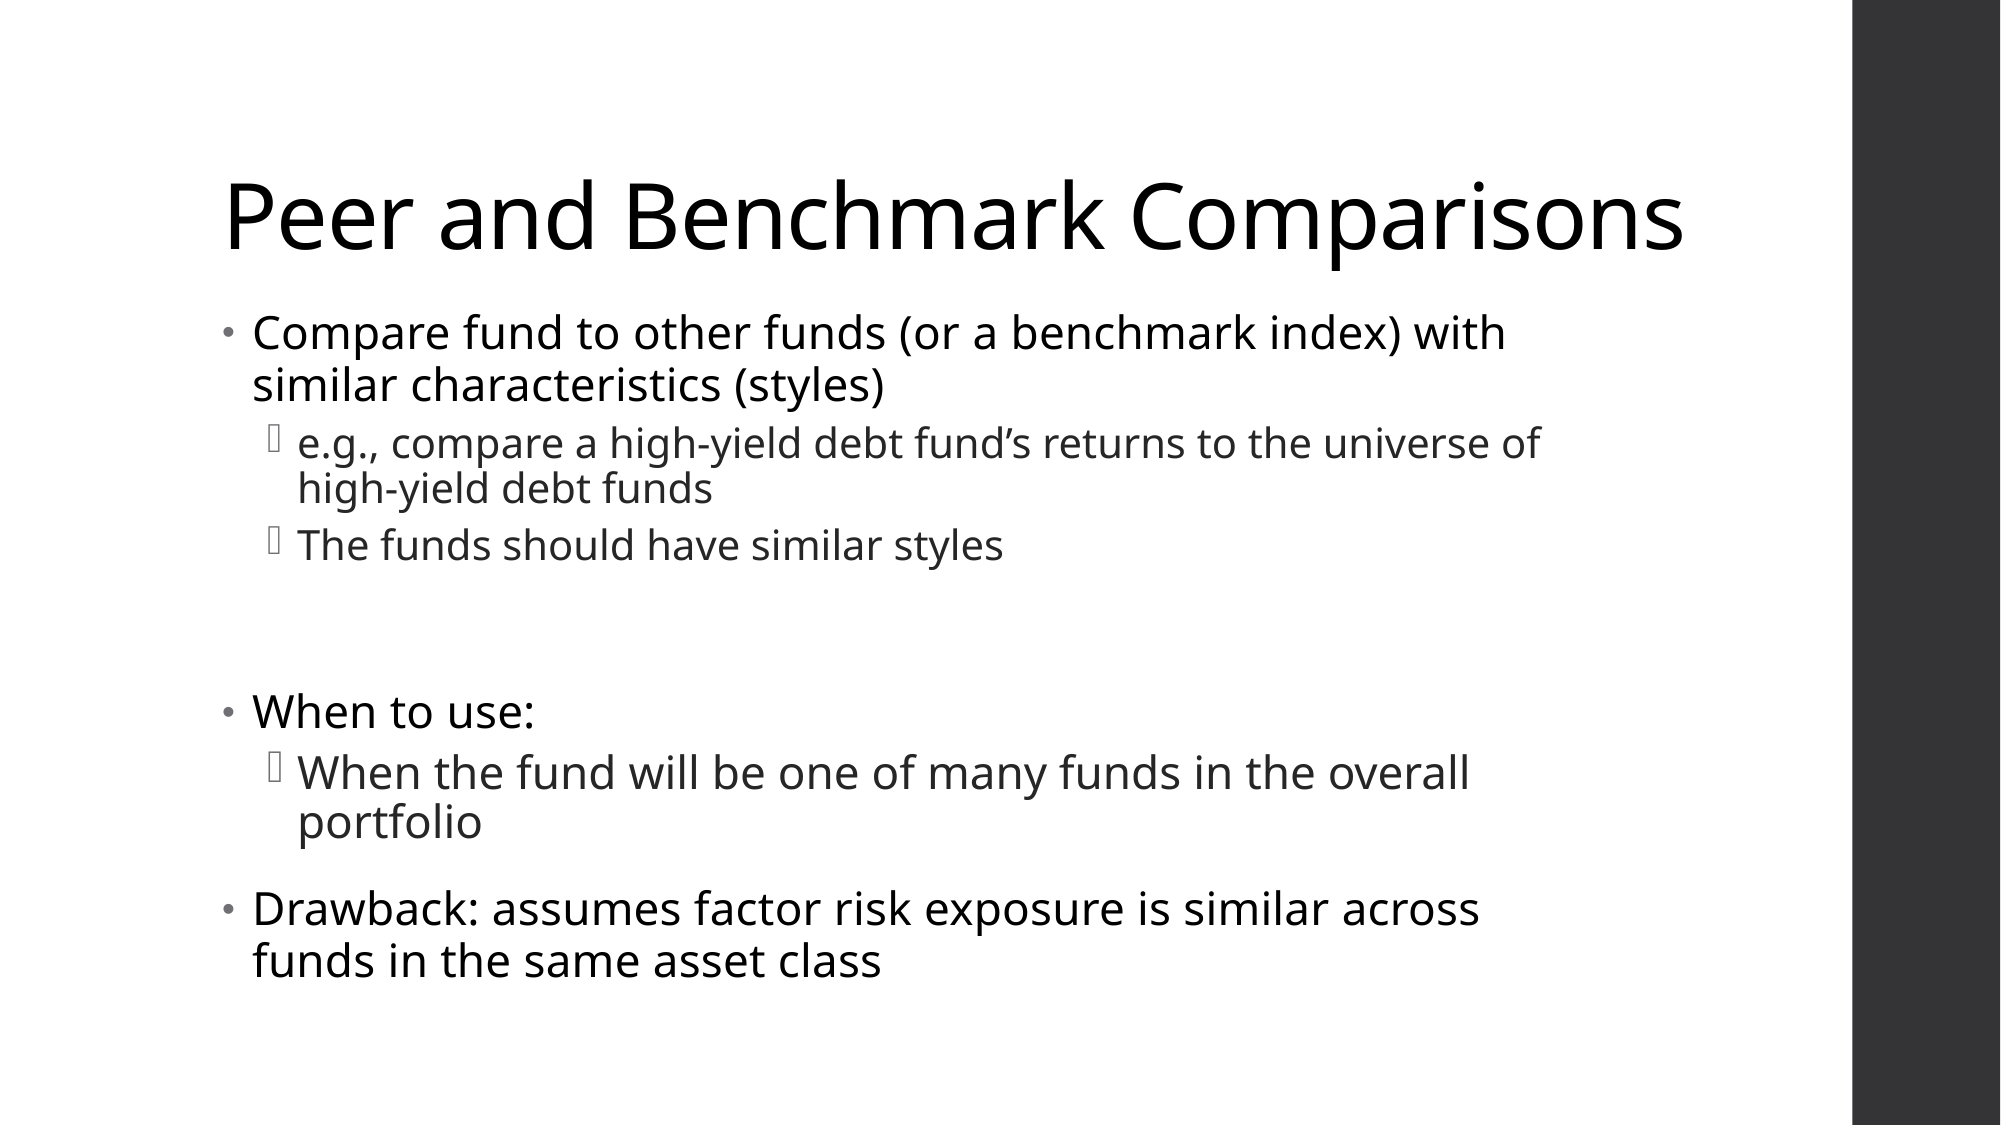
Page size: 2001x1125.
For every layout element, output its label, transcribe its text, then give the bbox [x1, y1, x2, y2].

title Peer and Benchmark Comparisons [206, 60, 1797, 278]
list Compare fund to other funds (or a benchmark index) with similar characteristics (styles) e.g., compare a high-yield debt fund’s returns to the universe of high-yield debt funds The funds should have similar styles When to use: When the fund will be one of many funds in the overall portfolio Drawback: assumes factor risk exposure is similar across funds in the same asset class [206, 299, 1617, 1014]
